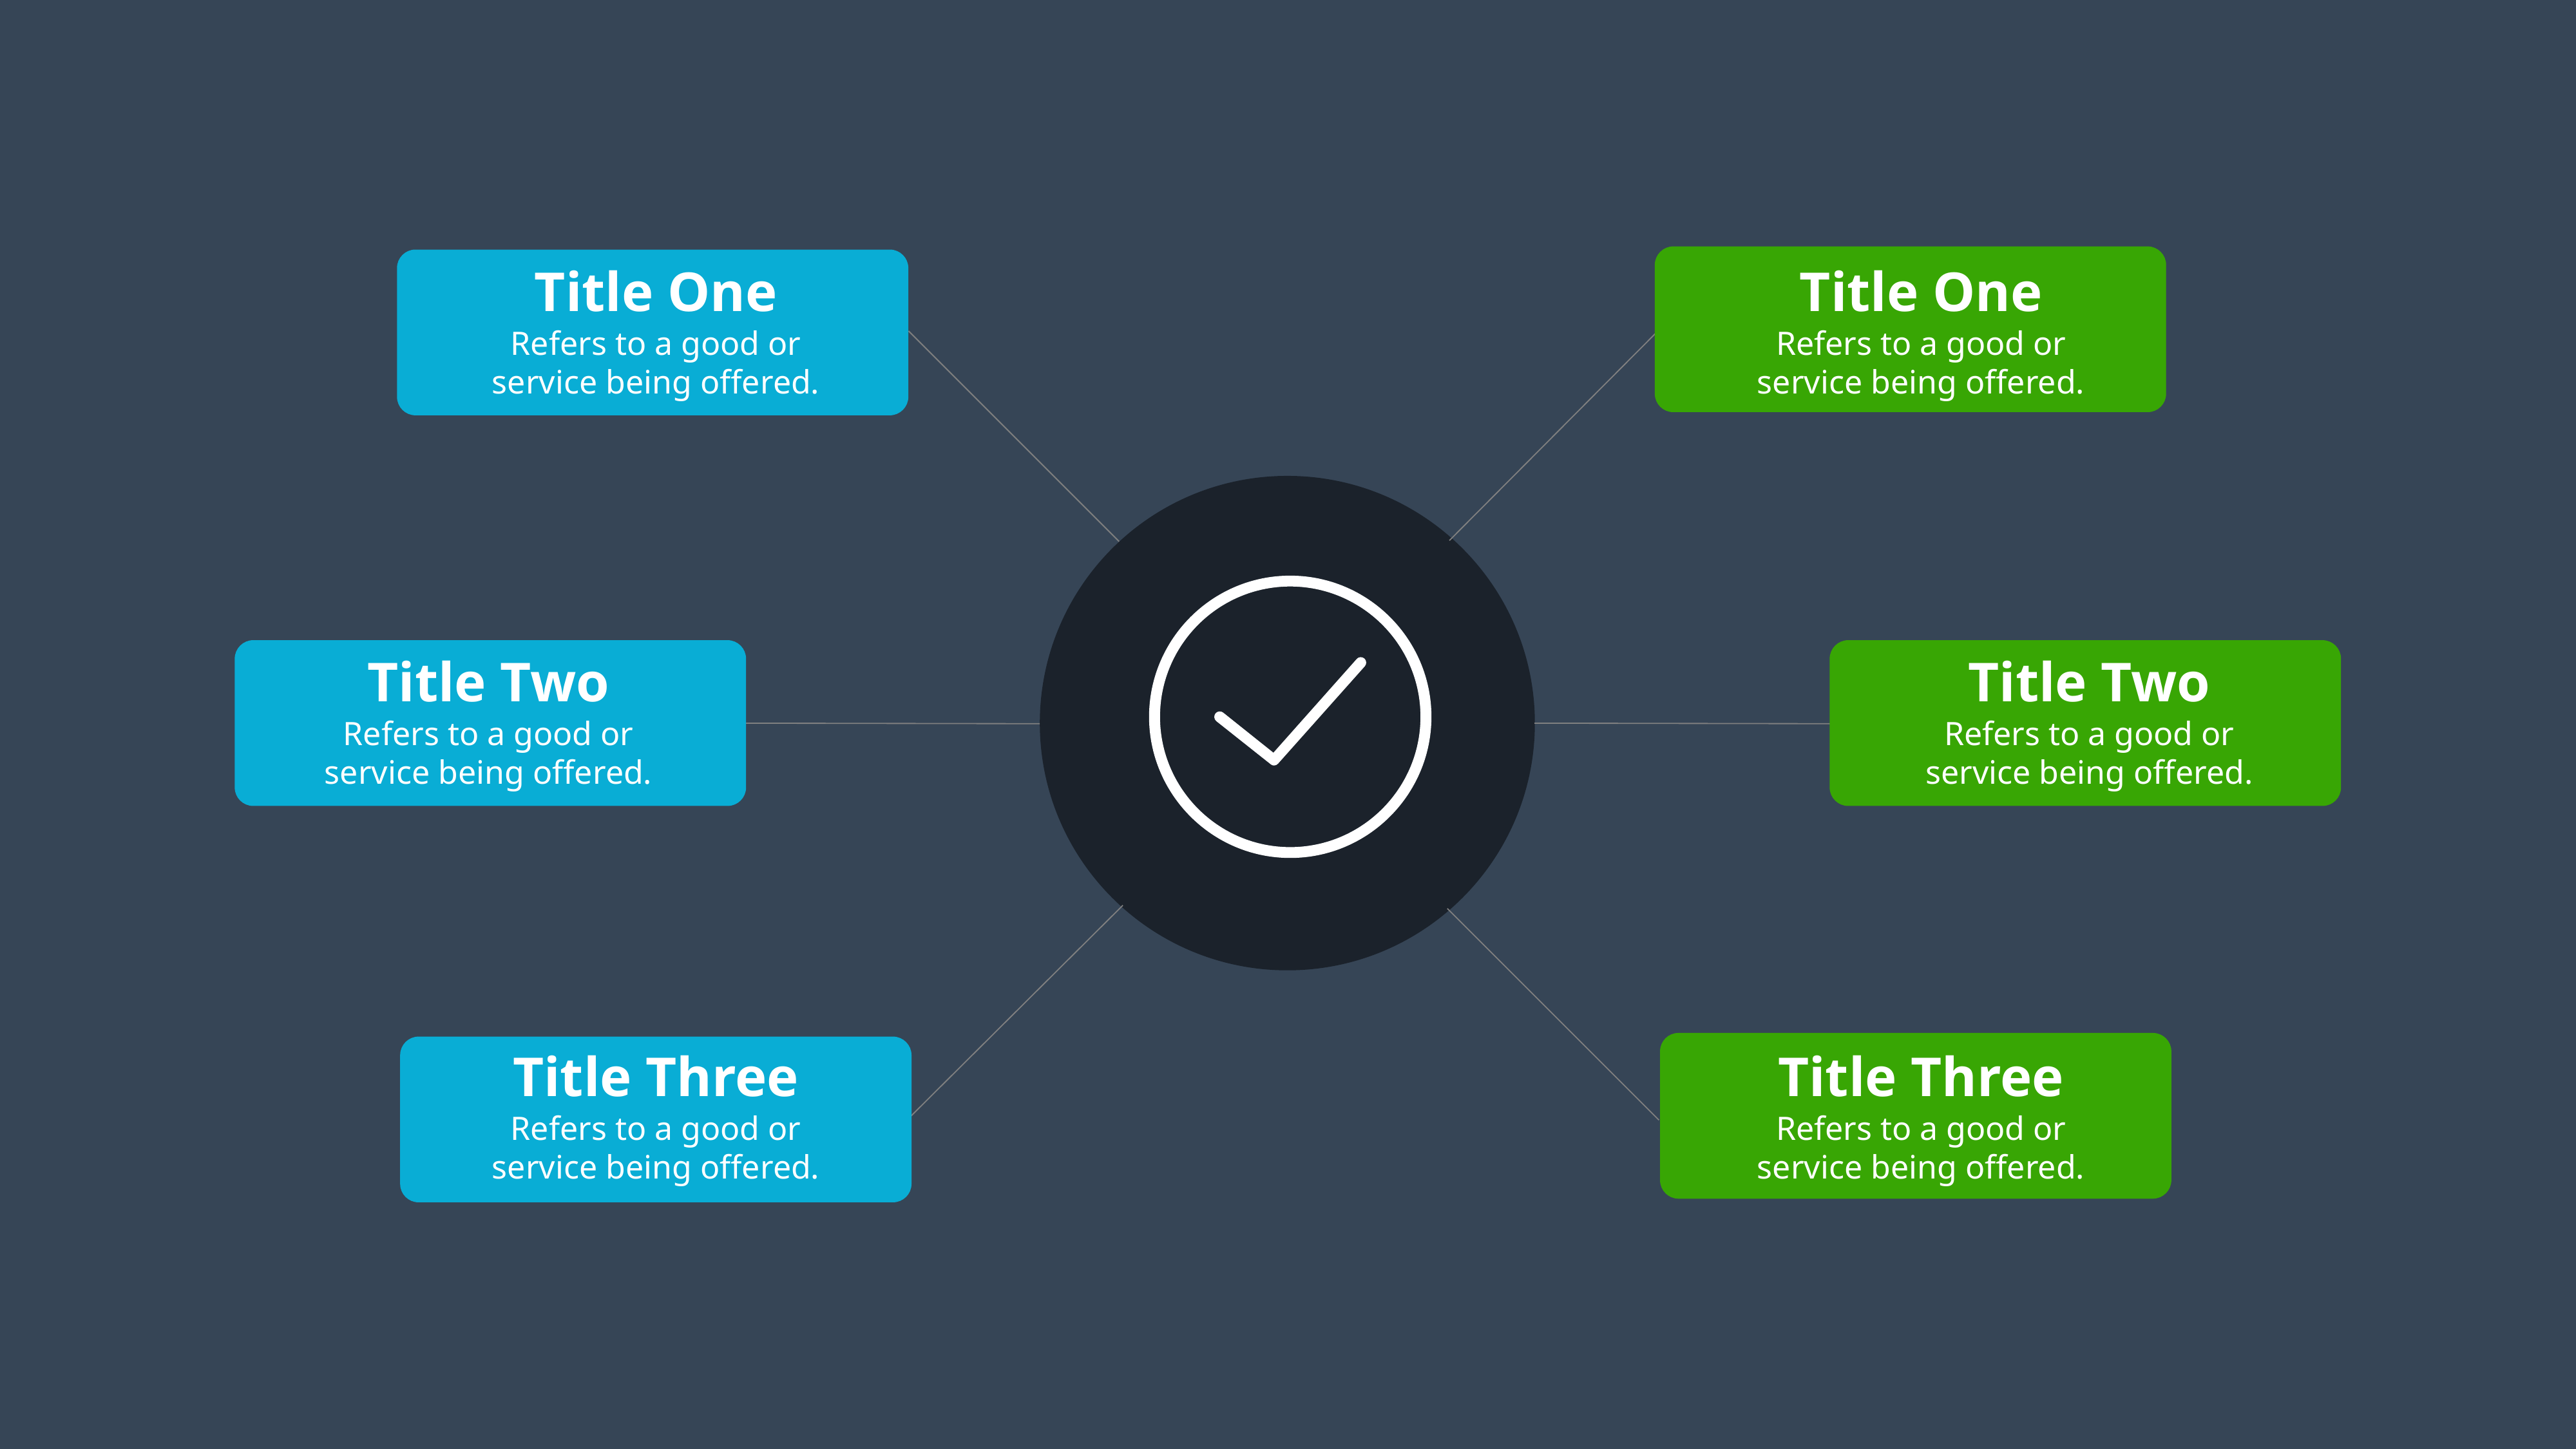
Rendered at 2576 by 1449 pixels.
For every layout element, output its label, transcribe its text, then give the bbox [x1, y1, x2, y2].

text_box [397, 249, 909, 415]
text_box Refers to a good or service being offered. [1746, 1103, 2097, 1190]
text_box Refers to a good or service being offered. [313, 708, 663, 795]
text_box Title One [525, 252, 787, 317]
text_box Title Two [1958, 643, 2220, 708]
text_box Title Three [503, 1037, 809, 1103]
text_box Title One [1790, 252, 2052, 317]
text_box [400, 1036, 912, 1202]
text_box [1654, 246, 2166, 412]
text_box Refers to a good or service being offered. [1914, 708, 2265, 795]
text_box Refers to a good or service being offered. [481, 317, 832, 405]
text_box [1214, 657, 1366, 766]
text_box Refers to a good or service being offered. [481, 1103, 832, 1190]
text_box [1660, 1032, 2171, 1199]
text_box [234, 640, 747, 806]
text_box [1040, 475, 1535, 971]
text_box [1829, 640, 2342, 806]
text_box Refers to a good or service being offered. [1746, 317, 2097, 405]
text_box Title Two [358, 643, 619, 708]
text_box [1149, 575, 1432, 858]
text_box Title Three [1768, 1037, 2074, 1103]
